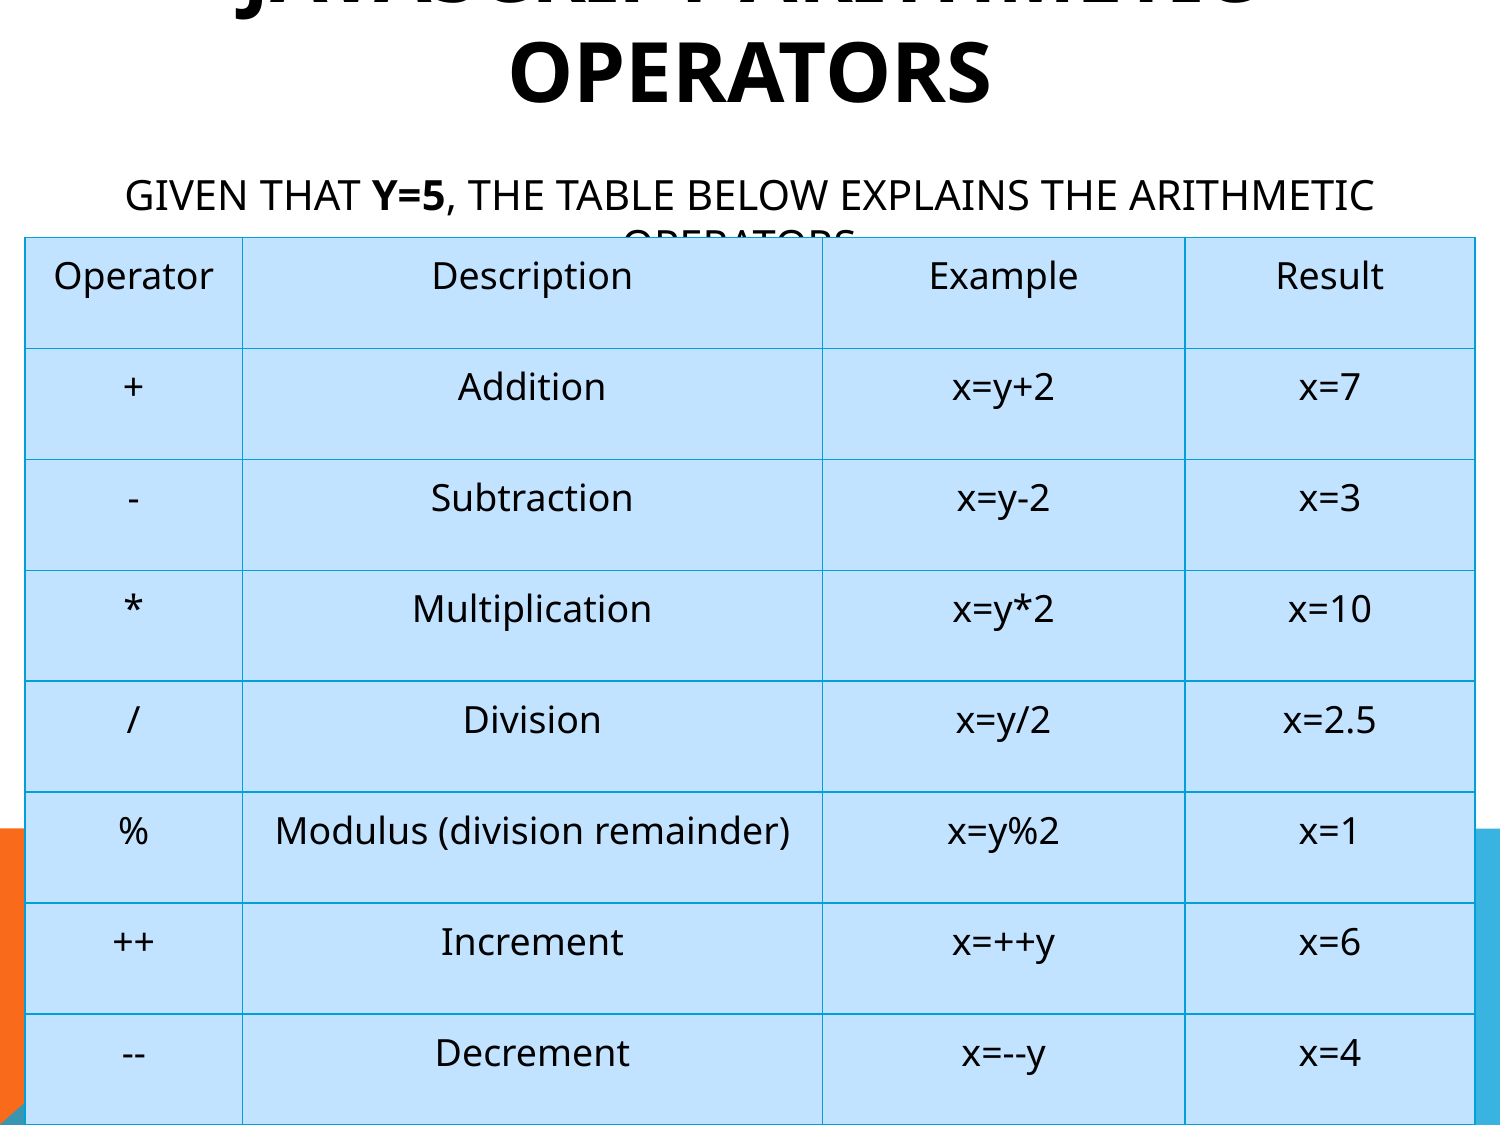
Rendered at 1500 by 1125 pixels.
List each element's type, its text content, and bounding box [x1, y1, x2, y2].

table_header Description [243, 238, 822, 348]
table_cell Decrement [243, 1015, 822, 1124]
table_cell / [26, 682, 242, 791]
table_cell x=y/2 [823, 682, 1184, 791]
table_header Example [823, 238, 1184, 348]
table_cell x=7 [1186, 349, 1474, 459]
table_header Operator [26, 238, 242, 348]
table_cell x=++y [823, 904, 1184, 1013]
table_cell x=3 [1186, 460, 1474, 570]
table_cell x=1 [1186, 793, 1474, 902]
table_cell x=--y [823, 1015, 1184, 1124]
table_cell -- [26, 1015, 242, 1124]
table_header Result [1186, 238, 1474, 348]
table_cell Multiplication [243, 571, 822, 680]
table_cell x=y+2 [823, 349, 1184, 459]
table_cell x=4 [1186, 1015, 1474, 1124]
table_cell ++ [26, 904, 242, 1013]
table_cell * [26, 571, 242, 680]
title JavaScript Arithmetic Operators Given that y=5, the table below explains the arithmetic operators: [0, 0, 1500, 238]
table_cell Increment [243, 904, 822, 1013]
table_cell x=y*2 [823, 571, 1184, 680]
table_cell Addition [243, 349, 822, 459]
table_cell x=10 [1186, 571, 1474, 680]
table_cell x=y-2 [823, 460, 1184, 570]
table_cell % [26, 793, 242, 902]
table_cell Subtraction [243, 460, 822, 570]
table_cell x=y%2 [823, 793, 1184, 902]
table_cell Modulus (division remainder) [243, 793, 822, 902]
table_cell - [26, 460, 242, 570]
table_cell x=2.5 [1186, 682, 1474, 791]
table_cell Division [243, 682, 822, 791]
table_cell x=6 [1186, 904, 1474, 1013]
table_cell + [26, 349, 242, 459]
